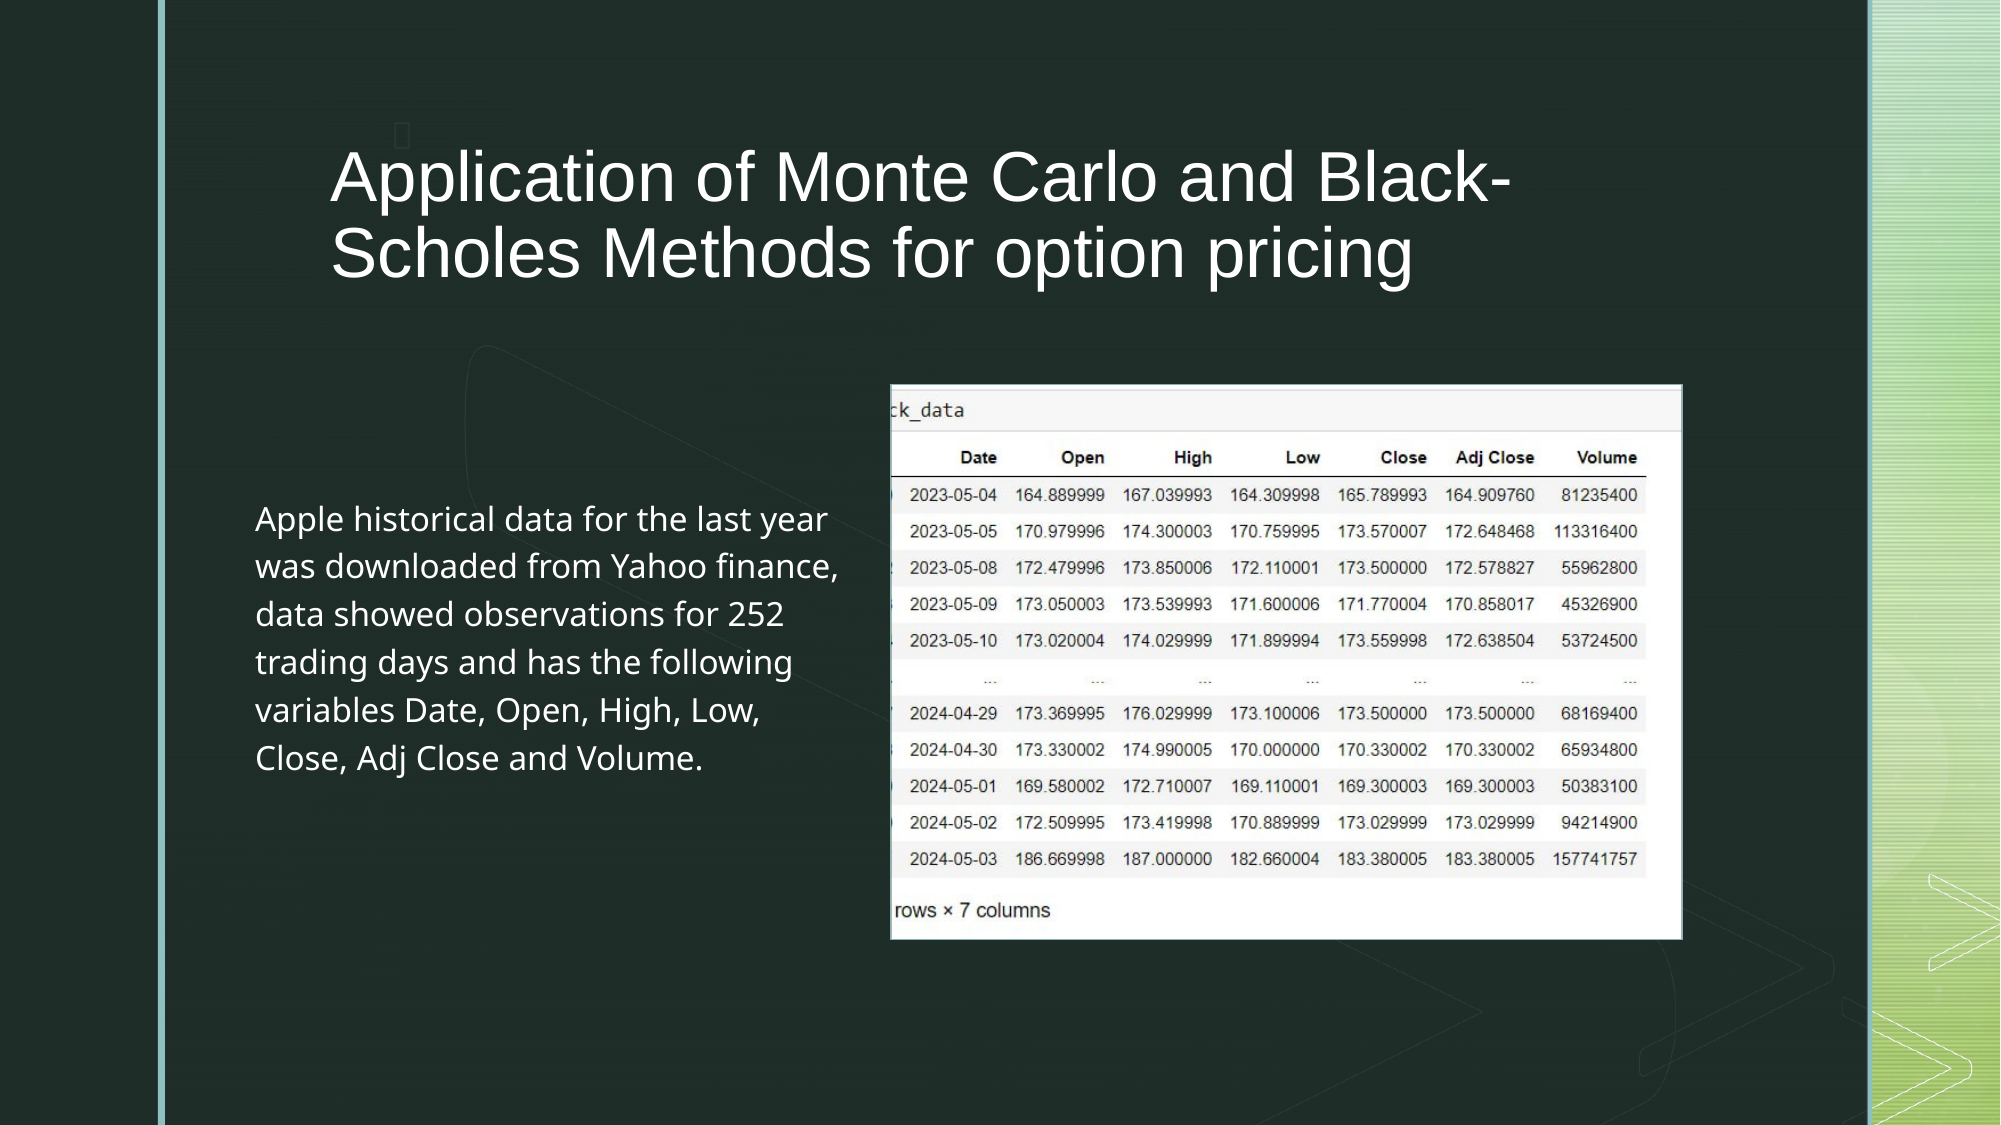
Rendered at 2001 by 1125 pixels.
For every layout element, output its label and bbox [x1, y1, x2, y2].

picture [0, 0, 2001, 1125]
text_box [890, 384, 1683, 940]
